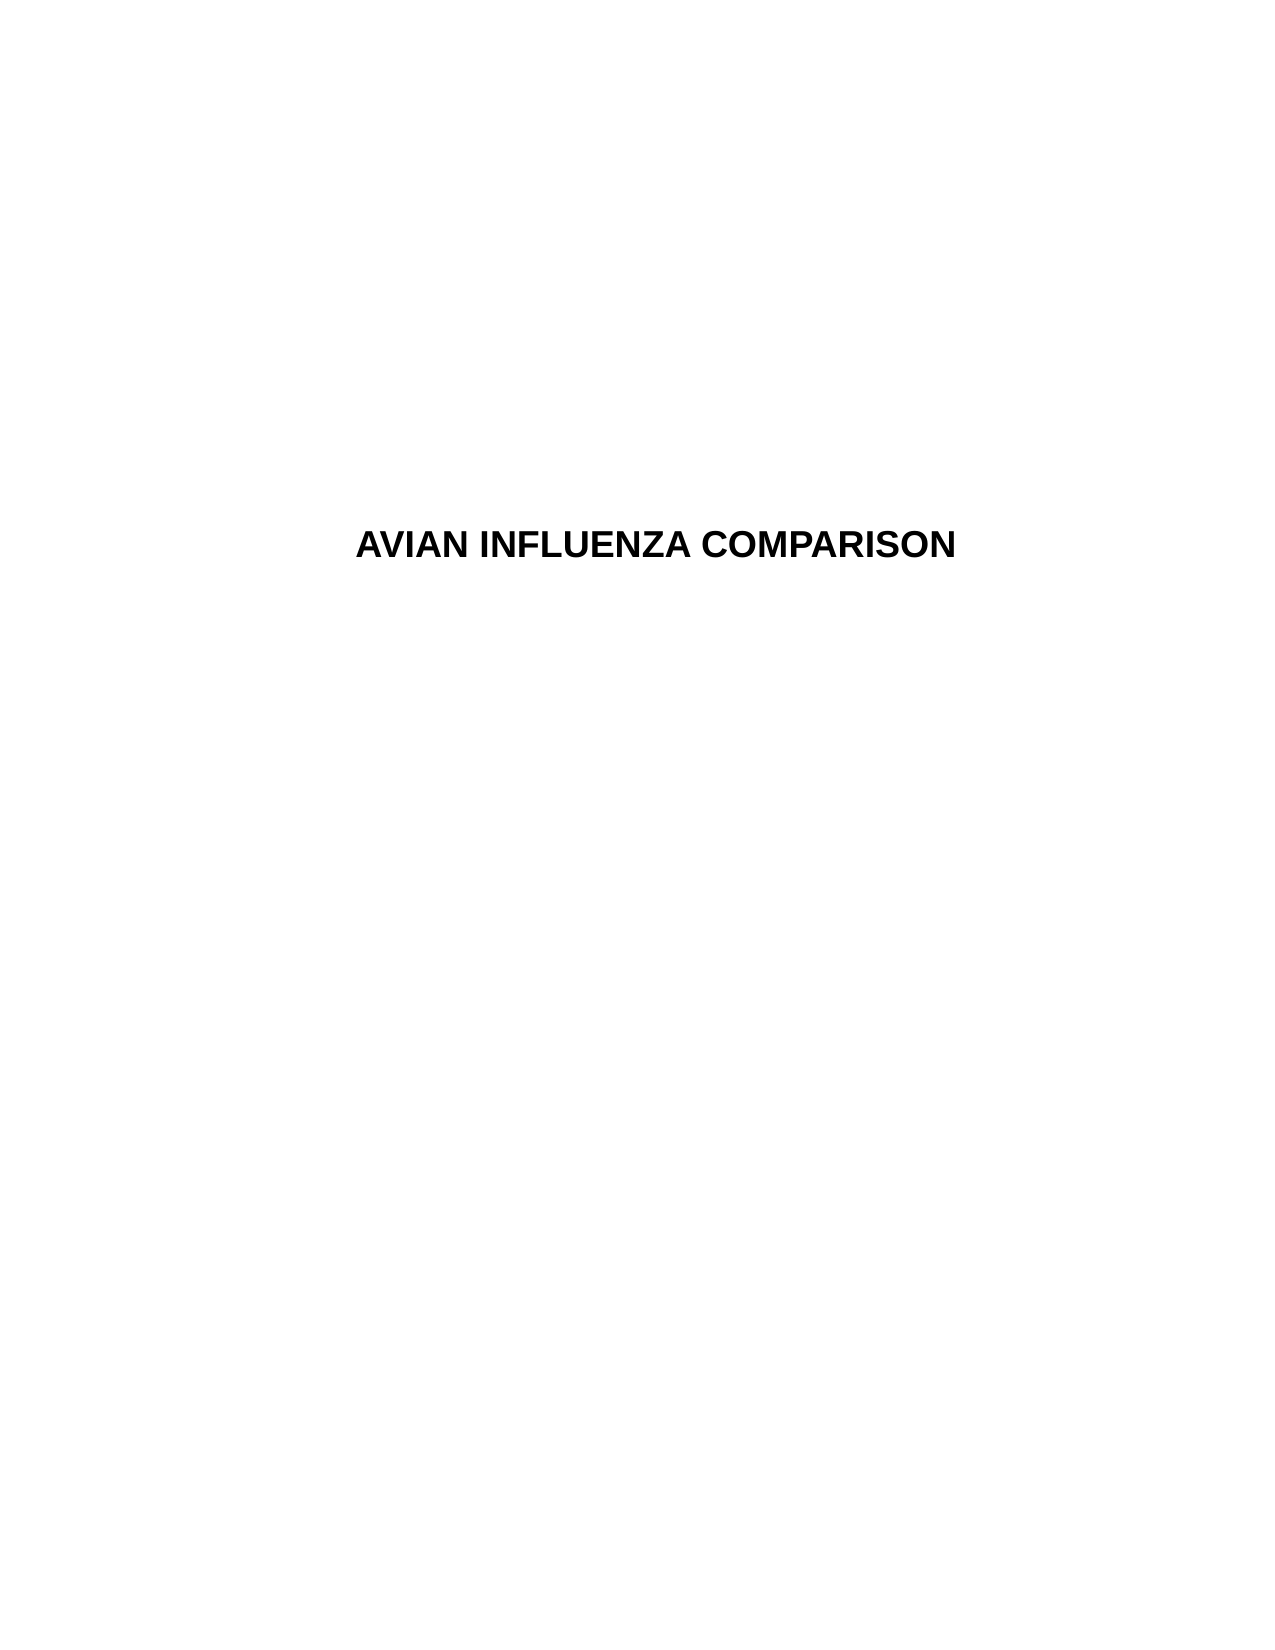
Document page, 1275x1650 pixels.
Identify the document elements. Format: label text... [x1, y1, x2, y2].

text_box AVIAN INFLUENZA COMPARISON [199, 512, 1113, 573]
